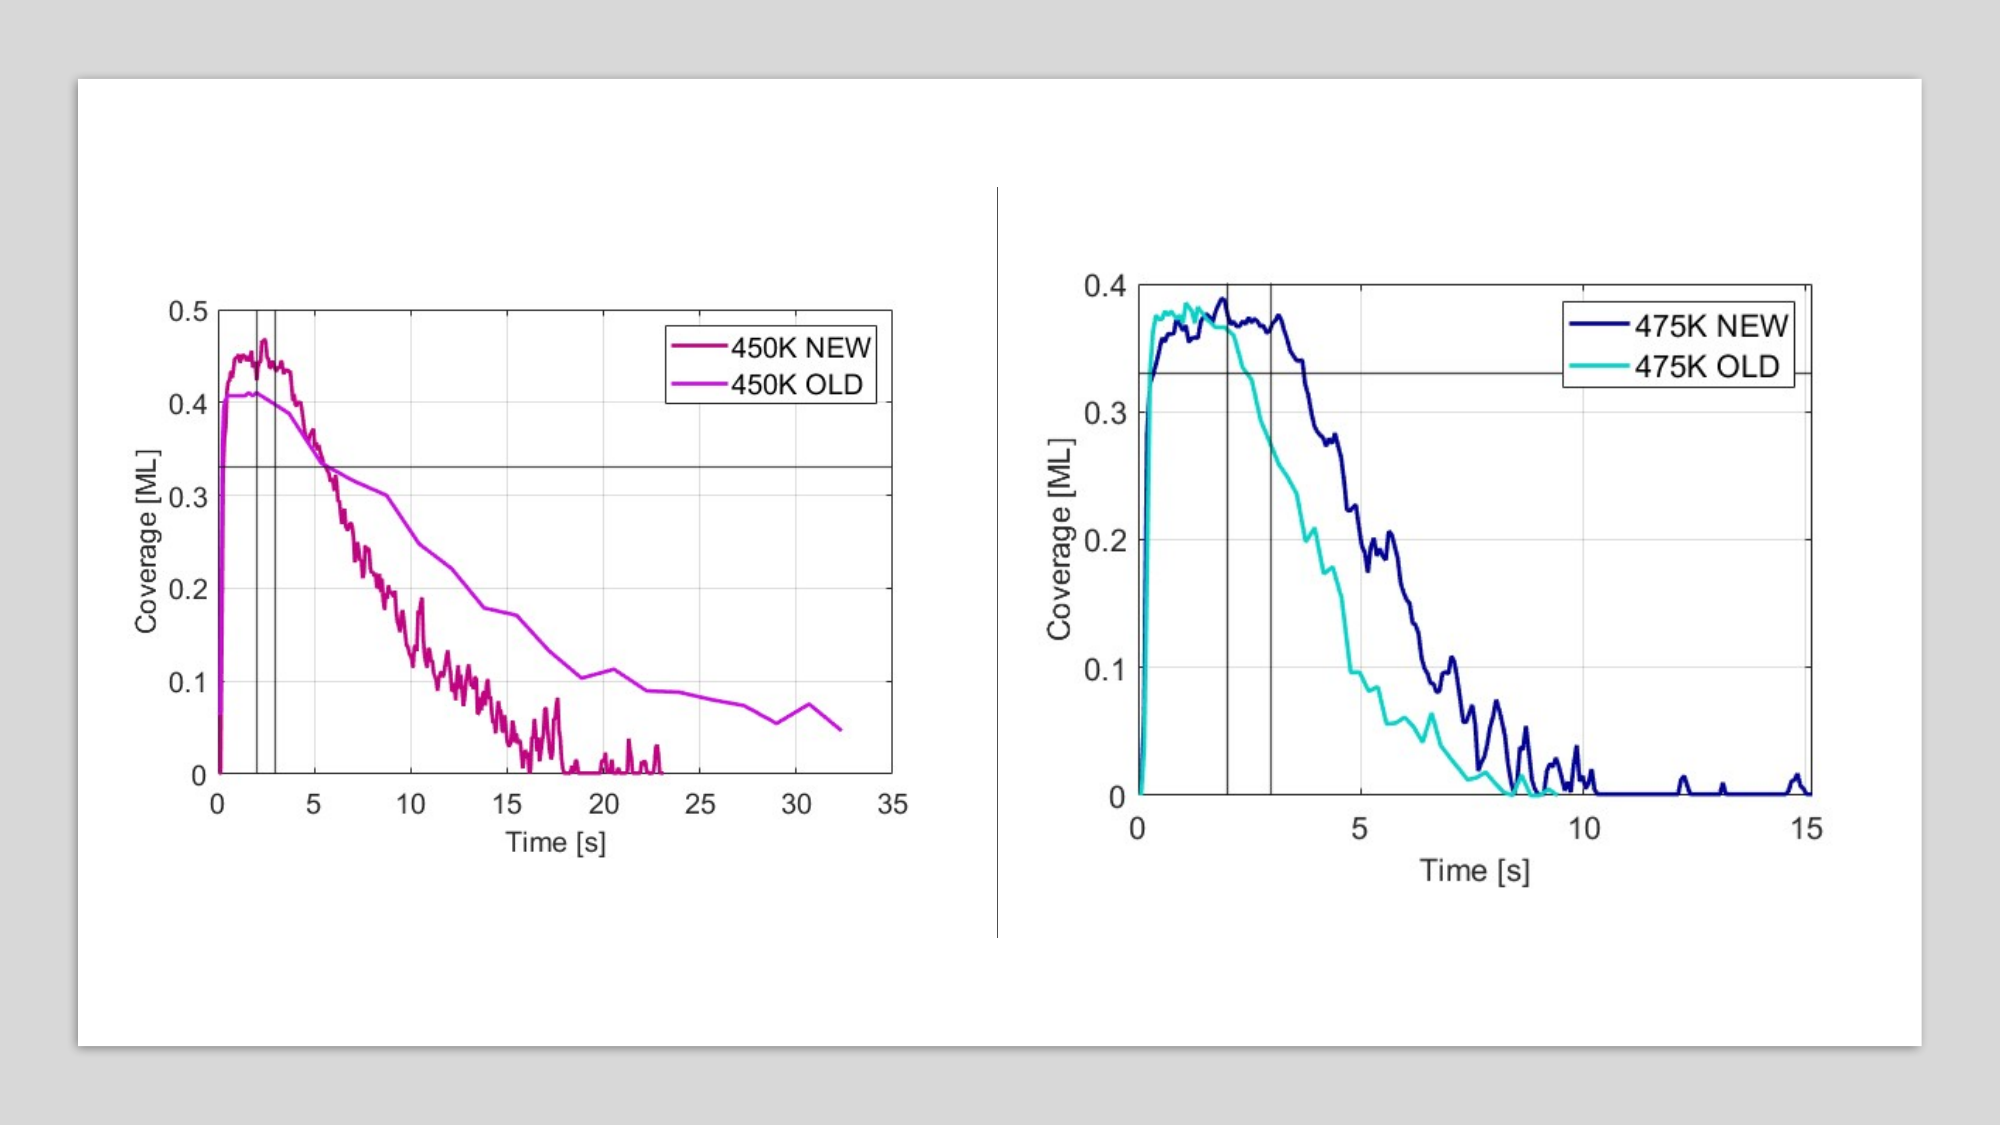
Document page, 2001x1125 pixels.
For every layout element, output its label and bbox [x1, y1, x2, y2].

picture [105, 266, 975, 859]
text_box [0, 0, 2000, 1125]
picture [1025, 236, 1895, 889]
text_box [77, 78, 1923, 1047]
